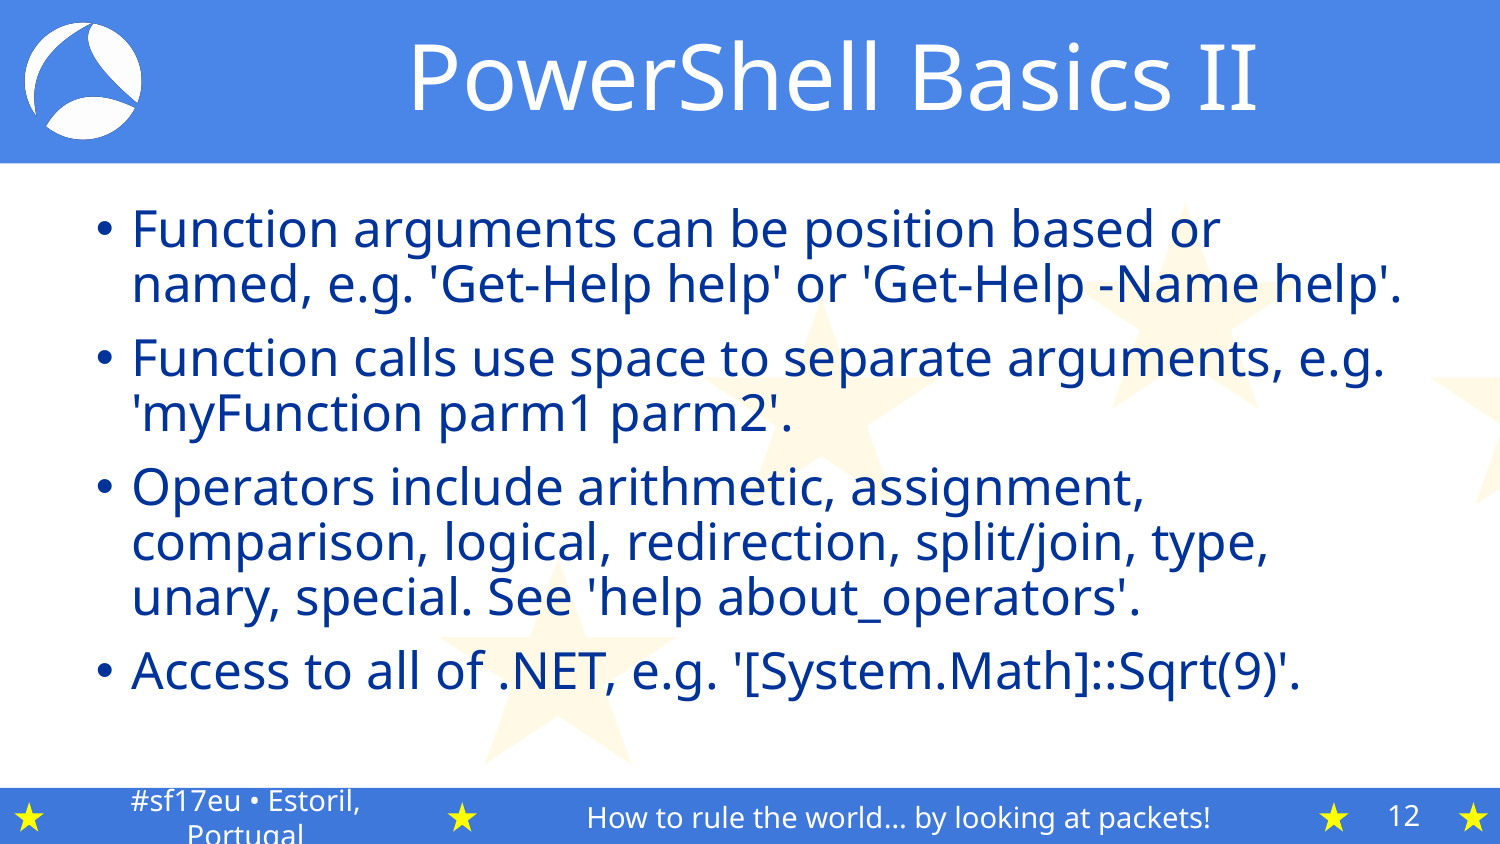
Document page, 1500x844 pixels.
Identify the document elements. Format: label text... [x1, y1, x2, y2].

picture [24, 22, 142, 140]
list Function arguments can be position based or named, e.g. 'Get-Help help' or 'Get-Help -Name help'. Function calls use space to separate arguments, e.g. 'myFunction parm1 parm2'. Operators include arithmetic, assignment, comparison, logical, redirection, split/join, type, unary, special. See 'help about_operators'. Access to all of .NET, e.g. '[System.Math]::Sqrt(9)'. [80, 195, 1428, 754]
title PowerShell Basics II [166, 0, 1500, 161]
